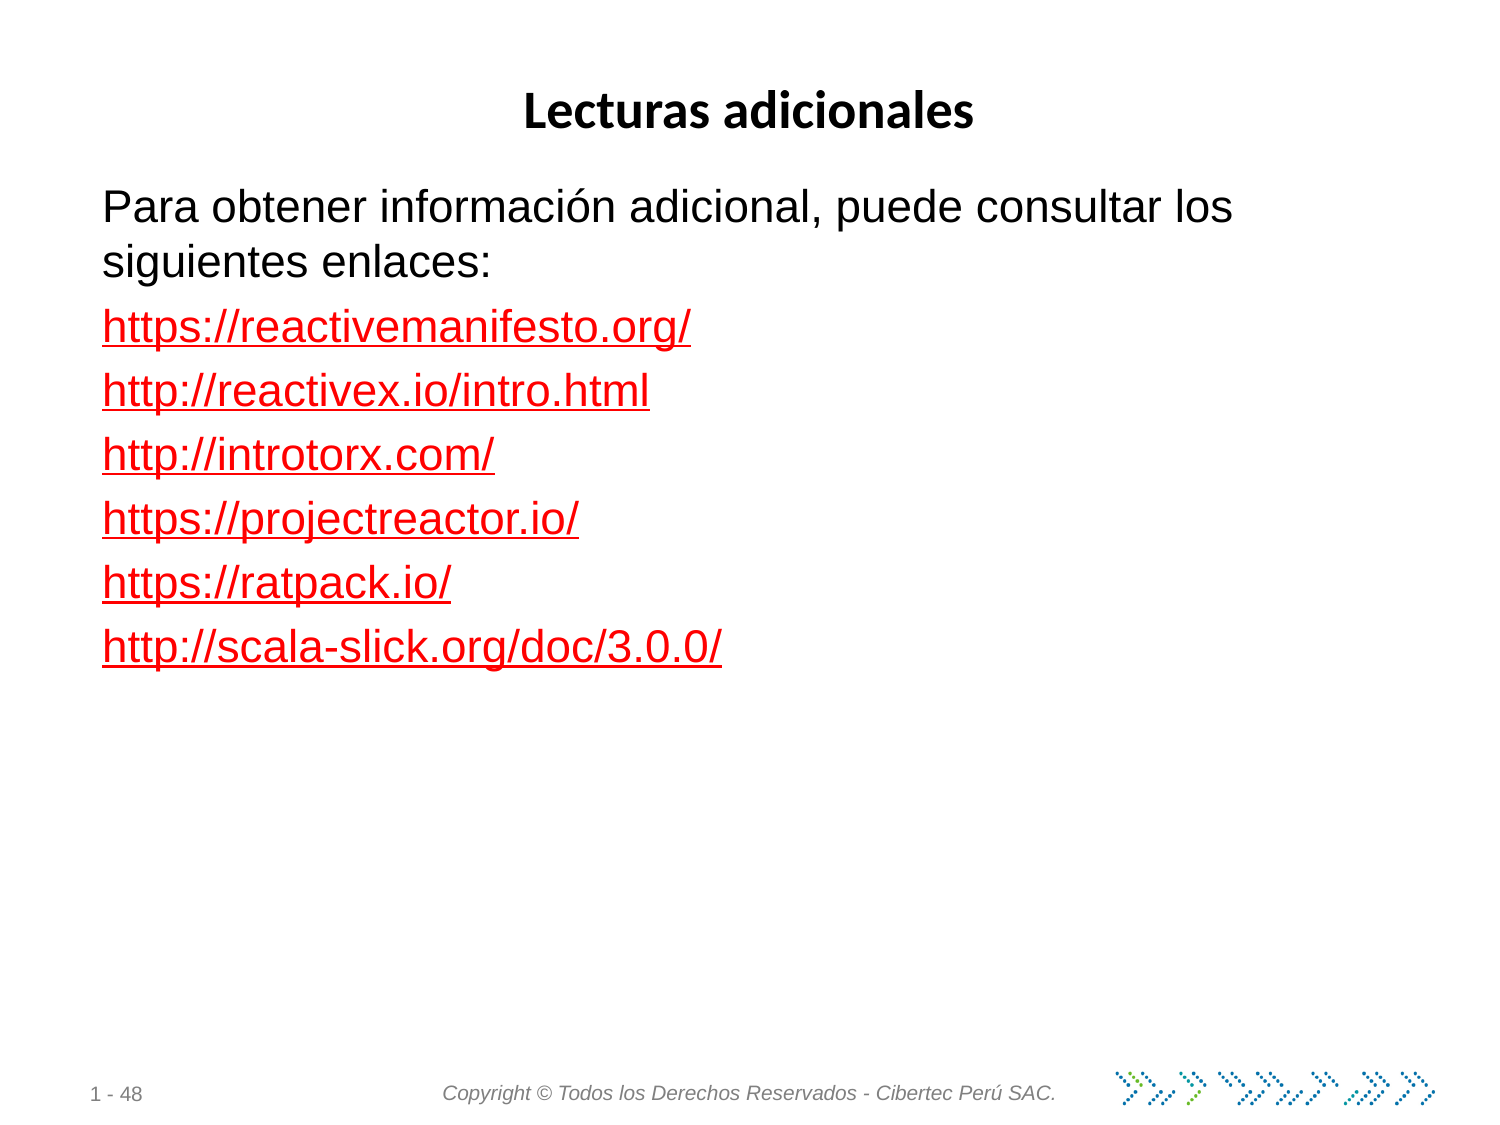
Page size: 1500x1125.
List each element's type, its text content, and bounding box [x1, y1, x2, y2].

picture [1107, 1071, 1445, 1108]
list Para obtener información adicional, puede consultar los siguientes enlaces: https://reactivemanifesto.org/ http://reactivex.io/intro.html http://introtorx.com/ https://projectreactor.io/ https://ratpack.io/ http://scala-slick.org/doc/3.0.0/ [100, 175, 1399, 757]
title Lecturas adicionales [99, 72, 1399, 216]
